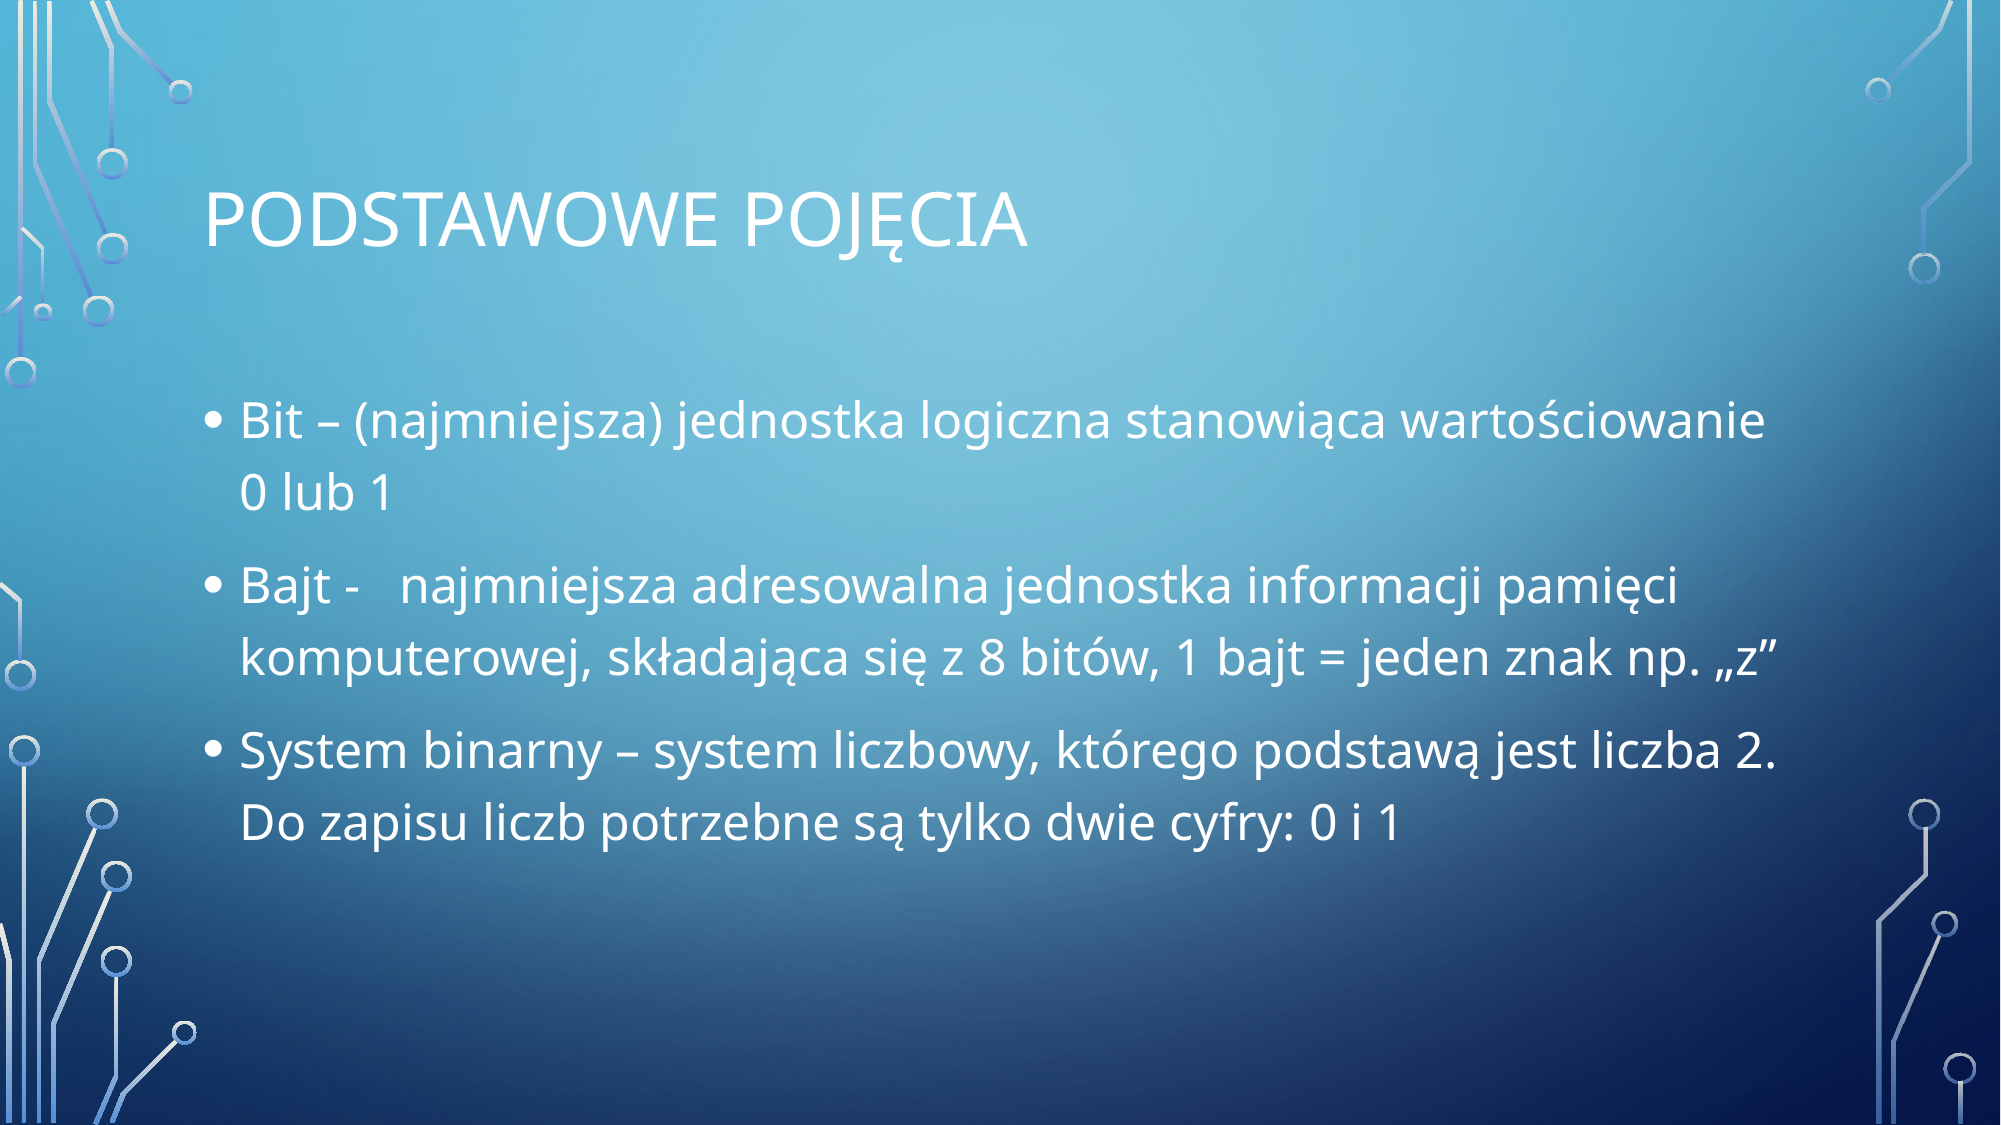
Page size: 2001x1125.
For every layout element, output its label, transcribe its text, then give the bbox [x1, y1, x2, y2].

title Podstawowe Pojęcia [187, 101, 1813, 344]
